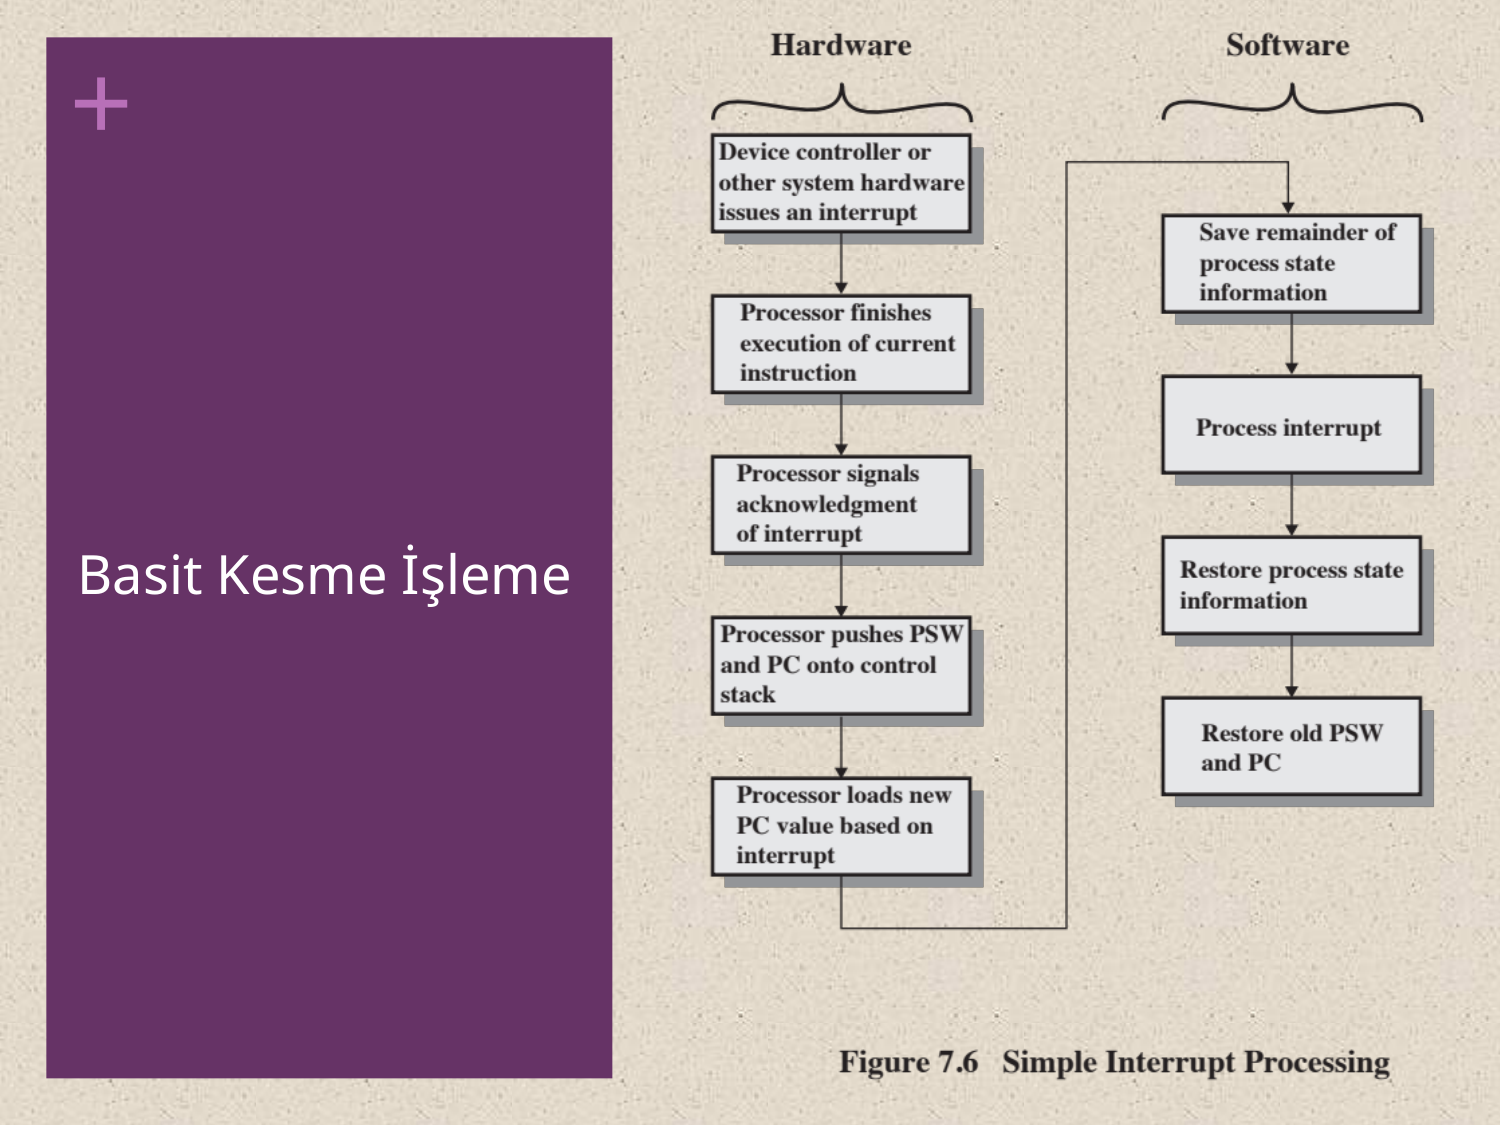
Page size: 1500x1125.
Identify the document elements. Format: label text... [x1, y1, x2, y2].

picture [0, 0, 1500, 1125]
title Basit Kesme İşleme [62, 421, 597, 613]
